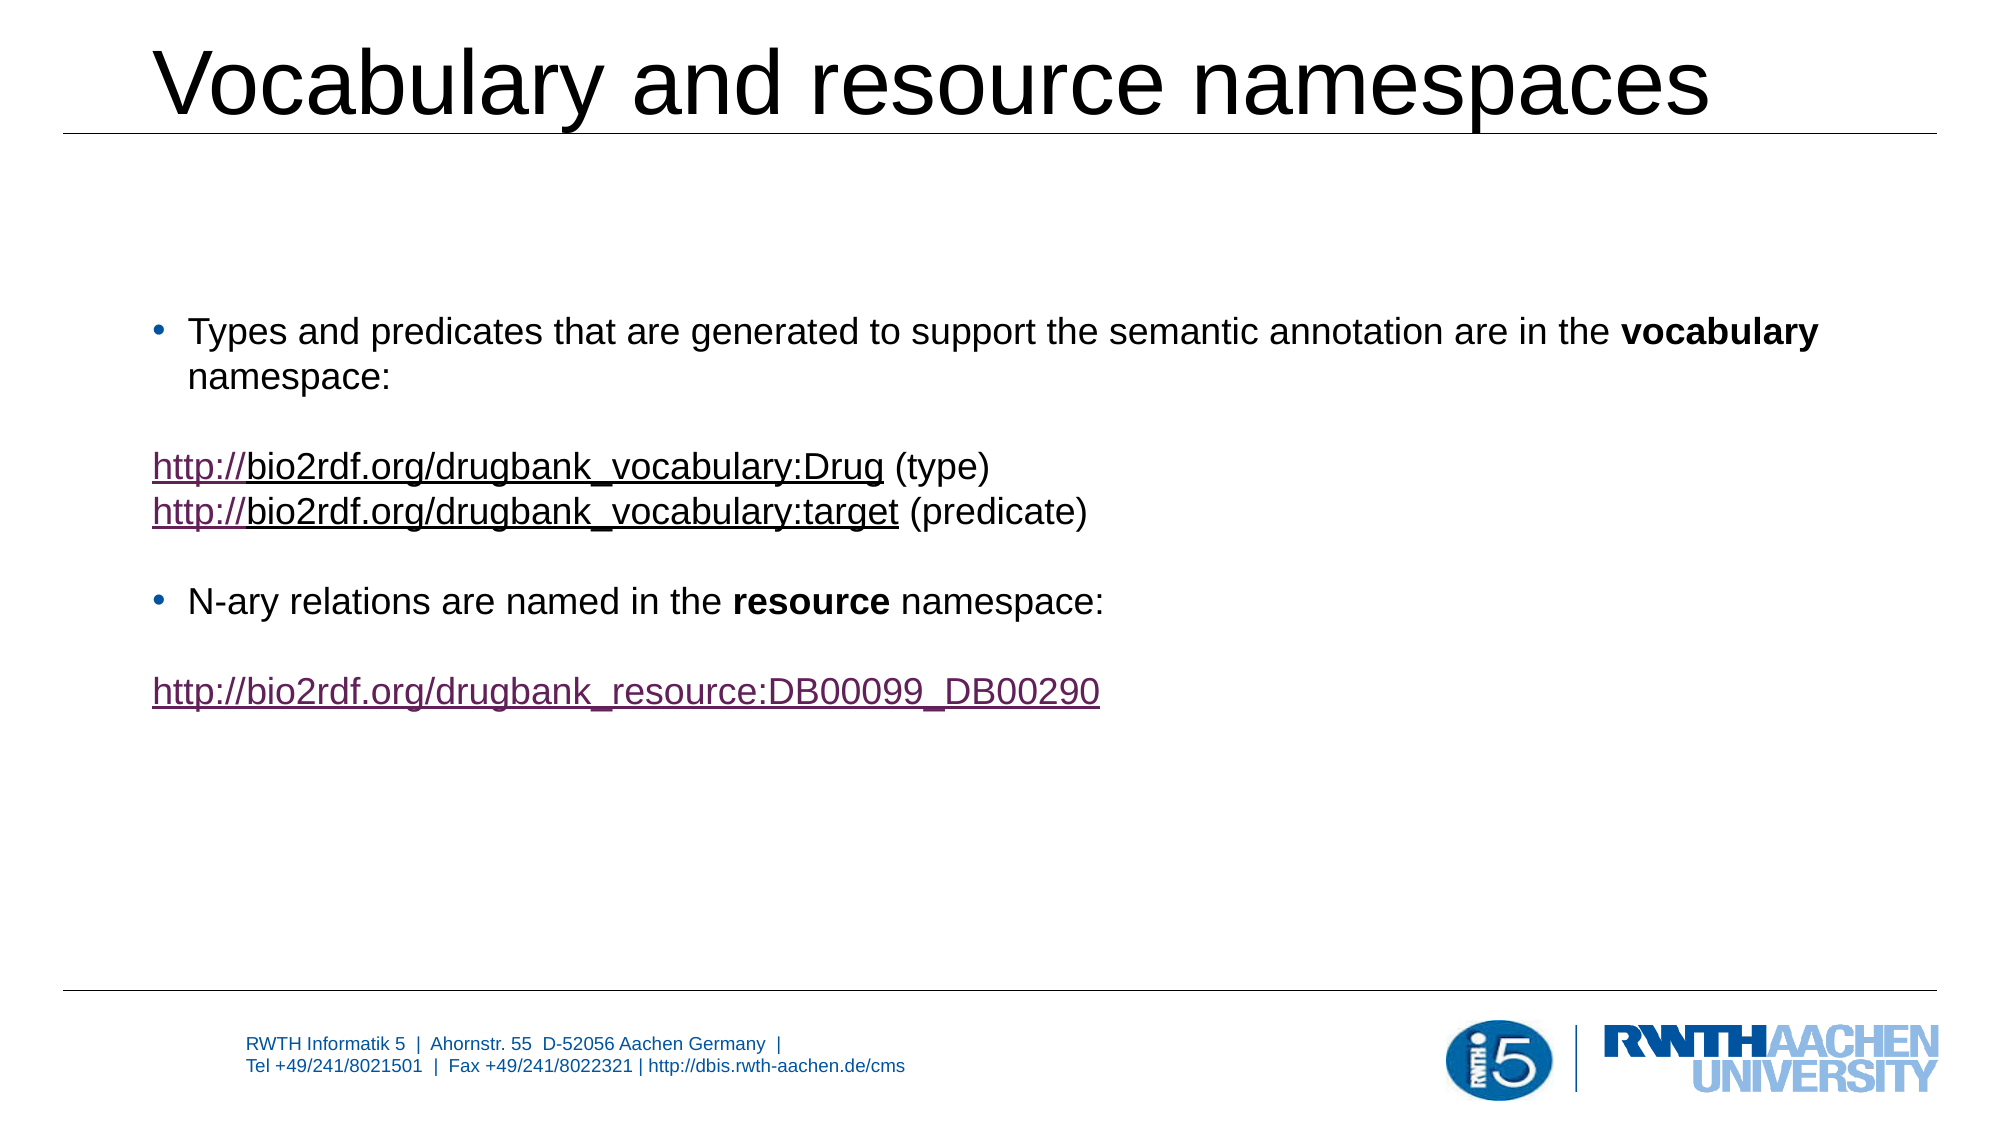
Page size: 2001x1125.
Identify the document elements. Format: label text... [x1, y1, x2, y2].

picture [1560, 991, 1966, 1125]
title Vocabulary and resource namespaces [137, 27, 1863, 246]
list Types and predicates that are generated to support the semantic annotation are in the vocabulary namespace: http://bio2rdf.org/drugbank_vocabulary:Drug (type) http://bio2rdf.org/drugbank_vocabulary:target (predicate) N-ary relations are named in the resource namespace: http://bio2rdf.org/drugbank_resource:DB00099_DB00290 [137, 299, 1863, 1014]
picture [1446, 1020, 1554, 1101]
